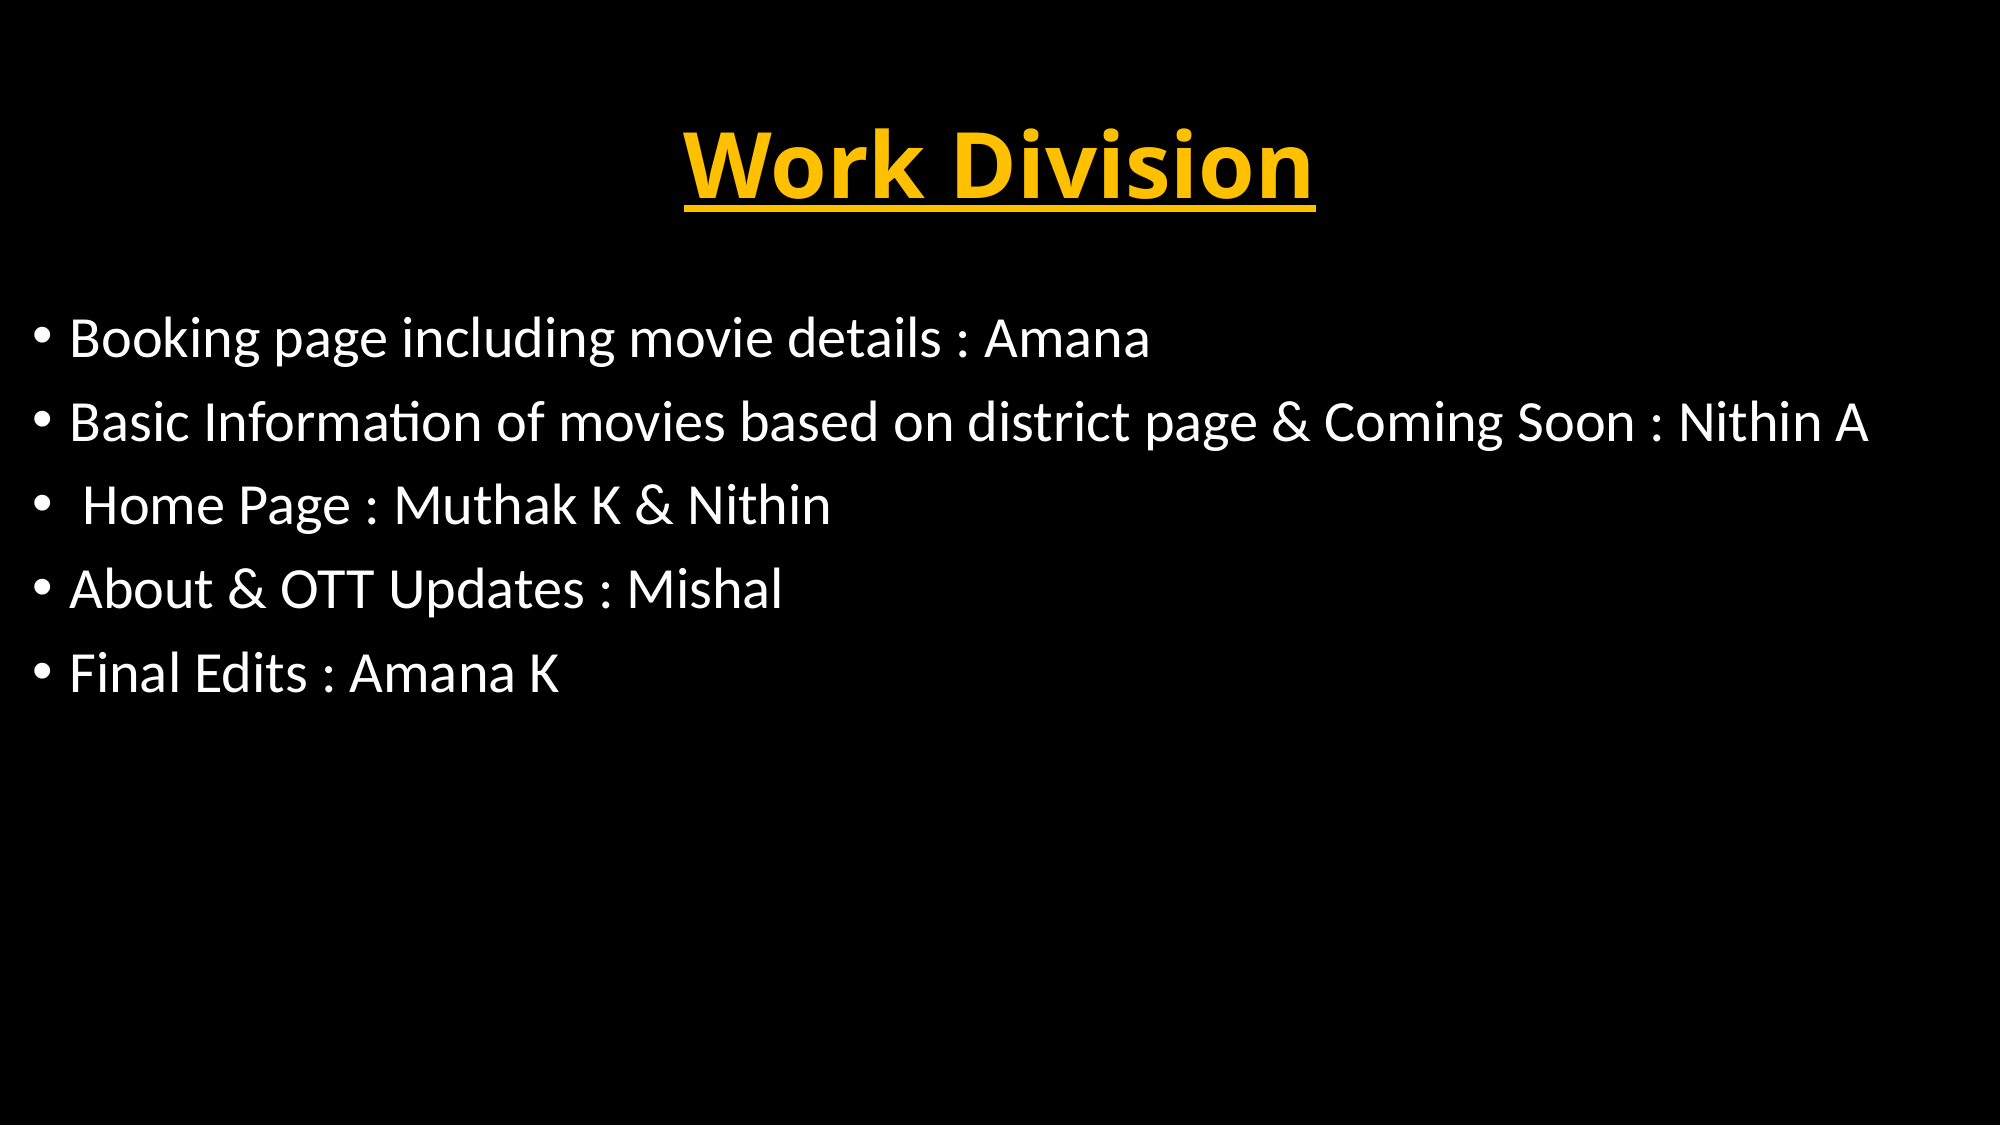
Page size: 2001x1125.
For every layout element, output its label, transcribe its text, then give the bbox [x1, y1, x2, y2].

title Work Division [137, 59, 1863, 278]
list Booking page including movie details : Amana Basic Information of movies based on district page & Coming Soon : Nithin A Home Page : Muthak K & Nithin About & OTT Updates : Mishal Final Edits : Amana K [17, 299, 1968, 876]
